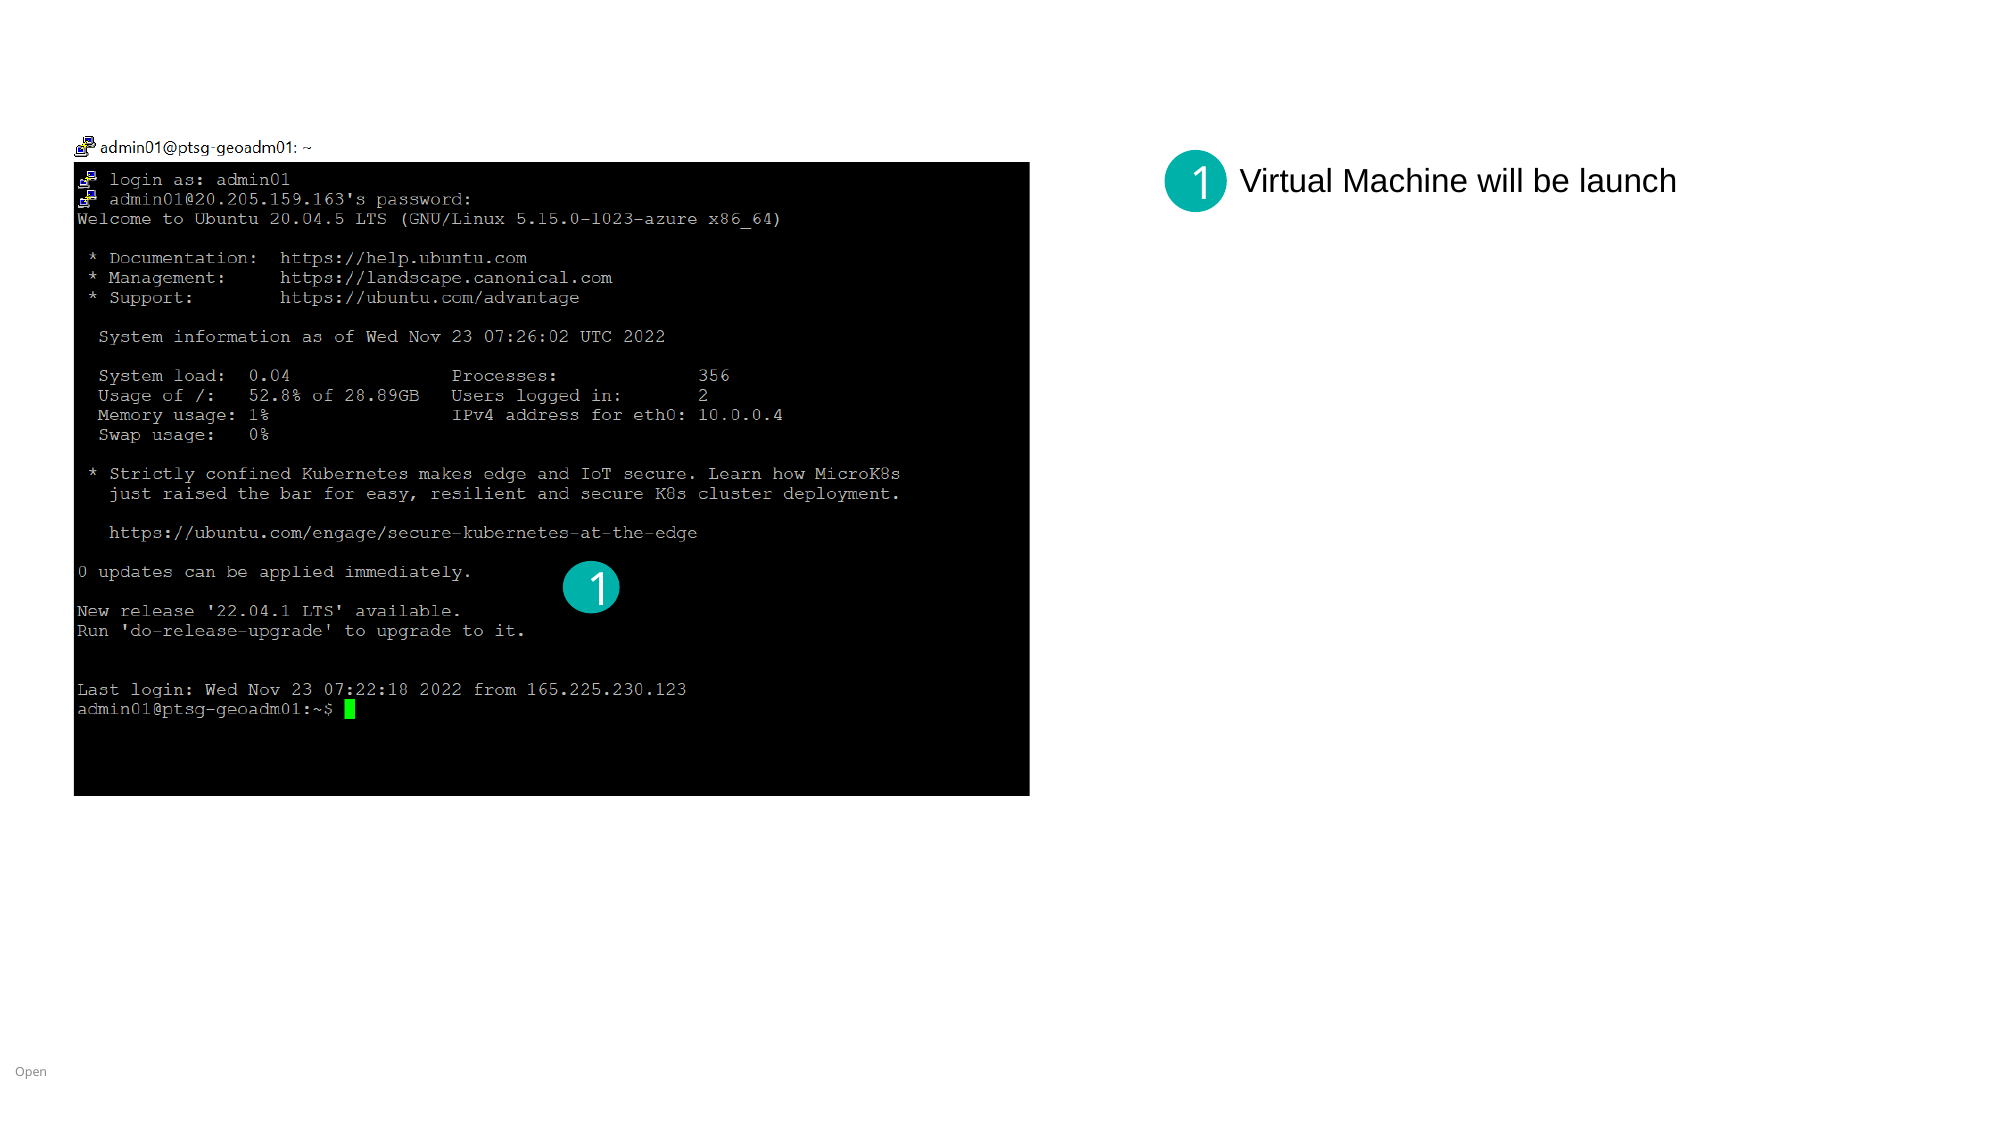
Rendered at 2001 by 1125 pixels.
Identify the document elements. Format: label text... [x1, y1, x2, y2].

footer Open [0, 1042, 2000, 1103]
picture [73, 136, 1030, 796]
text_box 1 [1166, 151, 1226, 211]
text_box Virtual Machine will be launch [1224, 151, 1697, 286]
